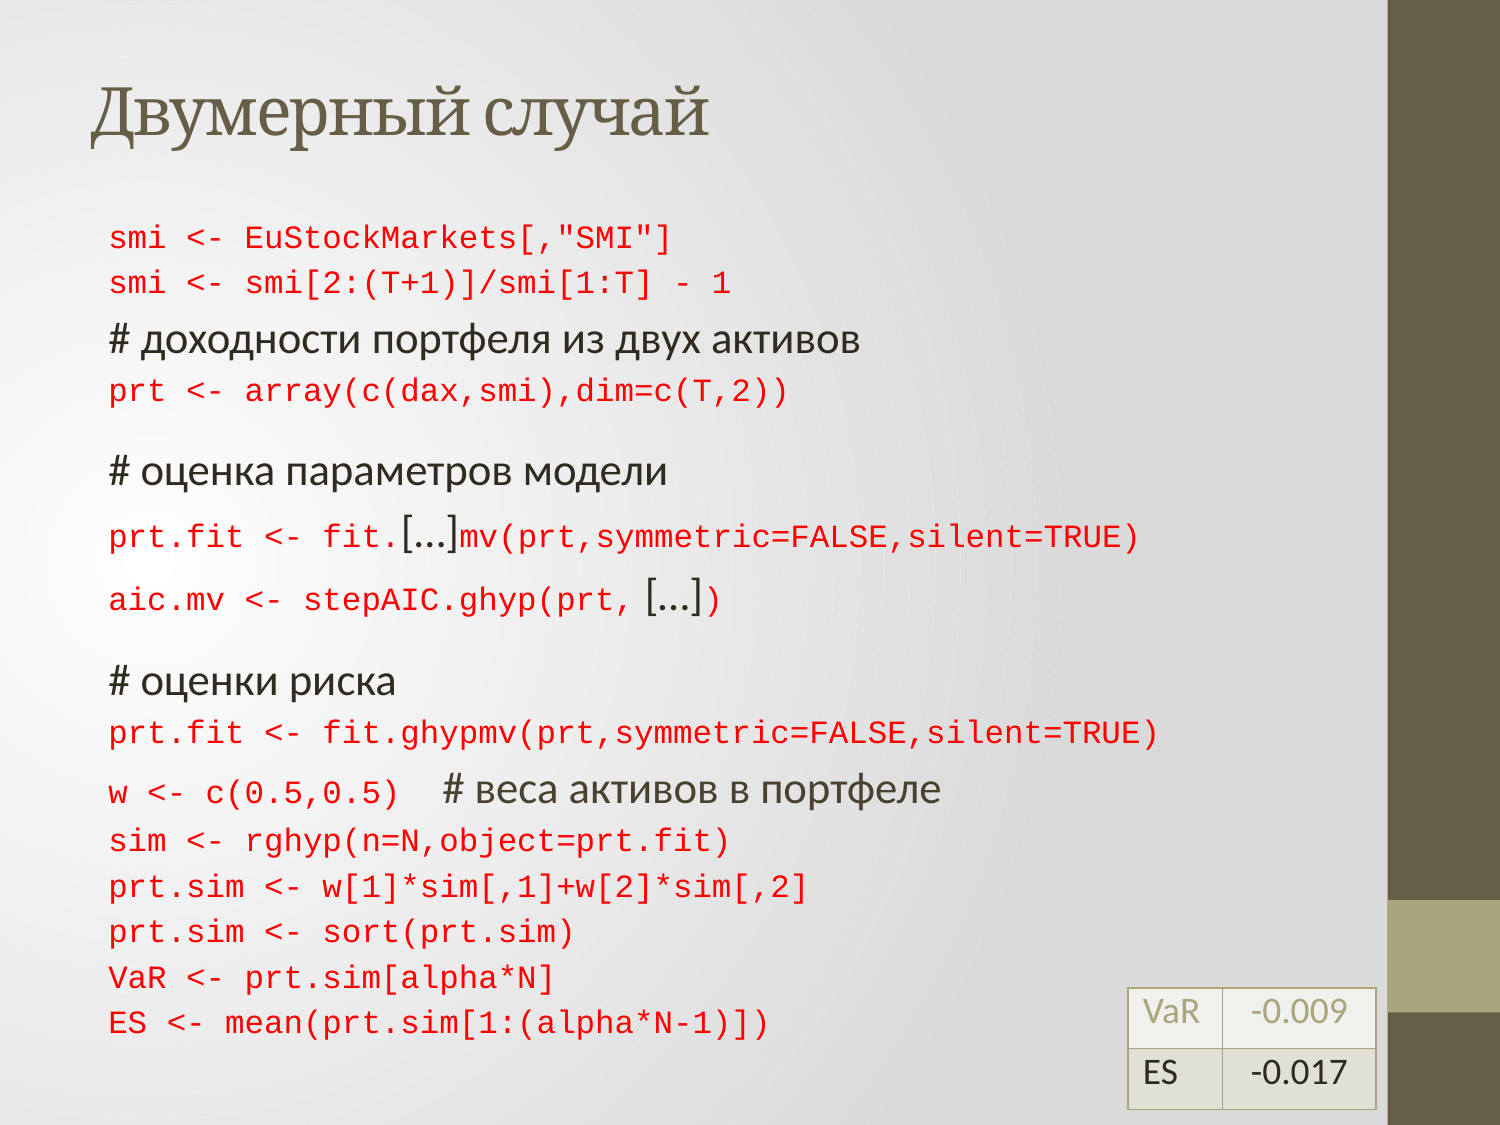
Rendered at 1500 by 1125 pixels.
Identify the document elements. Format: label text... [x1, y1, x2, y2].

list smi <- EuStockMarkets[,"SMI"] smi <- smi[2:(T+1)]/smi[1:T] - 1 # доходности портфеля из двух активов prt <- array(c(dax,smi),dim=c(T,2)) # оценка параметров модели prt.fit <- fit.[…]mv(prt,symmetric=FALSE,silent=TRUE) aic.mv <- stepAIC.ghyp(prt, […]) # оценки риска prt.fit <- fit.ghypmv(prt,symmetric=FALSE,silent=TRUE) w <- c(0.5,0.5) # веса активов в портфеле sim <- rghyp(n=N,object=prt.fit) prt.sim <- w[1]*sim[,1]+w[2]*sim[,2] prt.sim <- sort(prt.sim) VaR <- prt.sim[alpha*N] ES <- mean(prt.sim[1:(alpha*N-1)]) [75, 208, 1325, 1050]
table_cell ES [1129, 1049, 1222, 1109]
table_cell -0.017 [1223, 1049, 1375, 1109]
title Двумерный случай [75, 45, 1325, 173]
table_header -0.009 [1223, 989, 1375, 1048]
table_header VaR [1129, 989, 1222, 1048]
